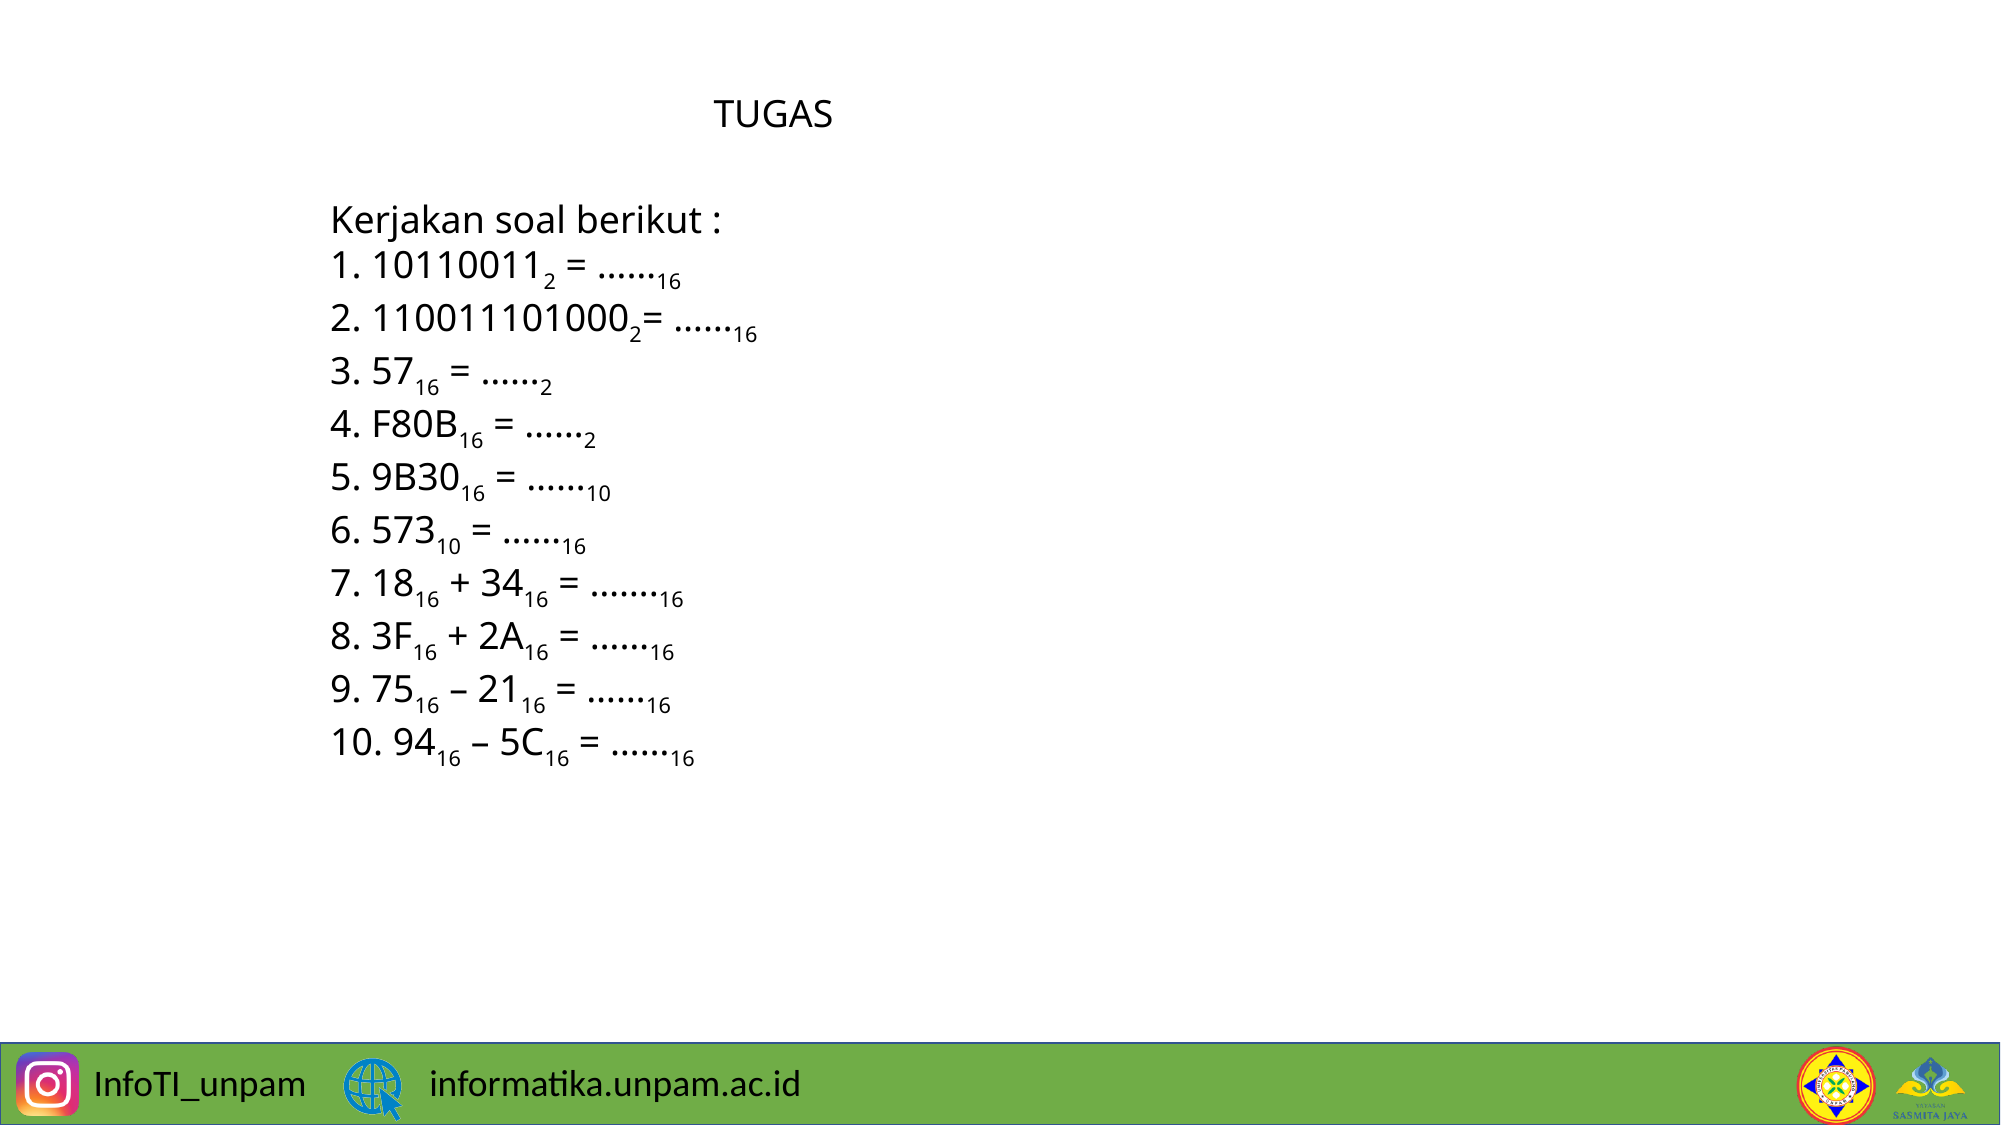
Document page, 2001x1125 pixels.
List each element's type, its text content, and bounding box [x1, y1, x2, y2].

text_box Kerjakan soal berikut : 1. 101100112 = ……16 2. 1100111010002= ……16 3. 5716 = ……2 4. F80B16 = ……2 5. 9B3016 = ……10 6. 57310 = ……16 7. 1816 + 3416 = …….16 8. 3F16 + 2A16 = ……16 9. 7516 – 2116 = ……16 10. 9416 – 5C16 = ……16 [315, 188, 886, 779]
picture [335, 1053, 411, 1125]
picture [1793, 1044, 1984, 1125]
picture [16, 1052, 79, 1116]
text_box TUGAS [698, 82, 961, 142]
